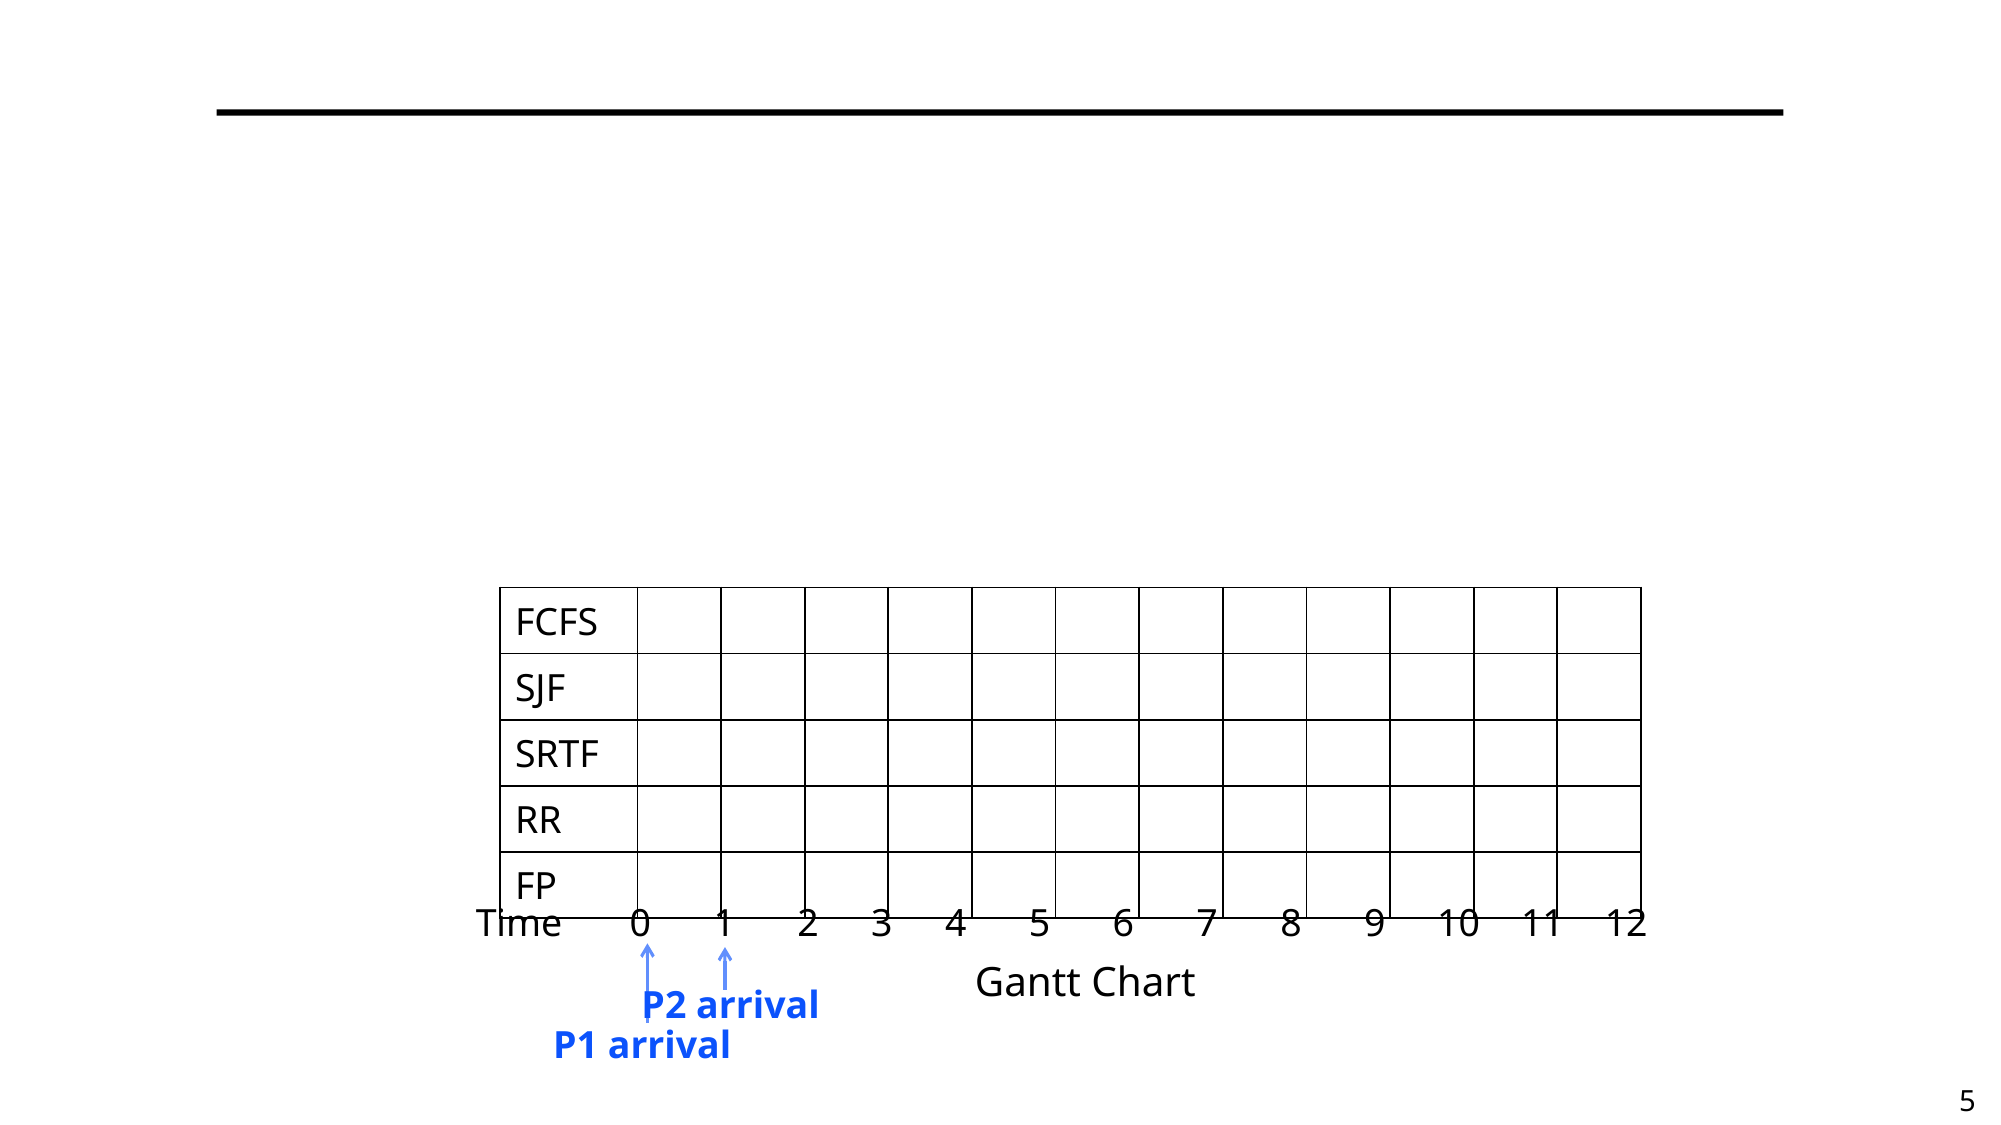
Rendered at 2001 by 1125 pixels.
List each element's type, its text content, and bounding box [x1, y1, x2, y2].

table_header 1 [682, 889, 766, 955]
table_header [1558, 588, 1640, 653]
table_header 10 [1417, 889, 1501, 955]
table_header [1391, 588, 1473, 653]
table_cell [1056, 721, 1138, 785]
table_cell SRTF [501, 721, 637, 785]
table_cell [1140, 853, 1222, 889]
table_cell [889, 787, 971, 851]
table_header 8 [1249, 889, 1333, 955]
table_cell [889, 654, 971, 719]
table_cell [722, 654, 804, 719]
table_cell [806, 853, 887, 889]
table_cell [1475, 853, 1556, 889]
table_header [889, 588, 971, 653]
table_header 12 [1584, 889, 1668, 955]
table_cell [1307, 853, 1389, 889]
table_header 0 [598, 889, 682, 955]
table_cell [1224, 721, 1306, 785]
table_cell [638, 654, 720, 719]
table_cell [1224, 654, 1306, 719]
table_cell [1475, 721, 1556, 785]
table_header [1307, 588, 1389, 653]
table_cell [1056, 787, 1138, 851]
text_box P1 arrival [538, 1014, 747, 1074]
table_cell RR [501, 787, 637, 851]
table_header [638, 588, 720, 653]
table_cell [638, 721, 720, 785]
table_cell [1140, 721, 1222, 785]
table_cell [889, 853, 971, 889]
table_cell [1558, 853, 1640, 889]
table_cell [973, 787, 1055, 851]
table_cell [806, 721, 887, 785]
table_cell [1056, 853, 1138, 889]
table_header [1140, 588, 1222, 653]
table_header 4 [914, 889, 998, 955]
table_cell [1391, 853, 1473, 889]
table_cell [1475, 787, 1556, 851]
table_cell [806, 787, 887, 851]
table_cell [1475, 654, 1556, 719]
table_cell FP [501, 853, 637, 889]
table_cell [806, 654, 887, 719]
table_cell [1224, 787, 1306, 851]
text_box P2 arrival [626, 973, 835, 1034]
text_box Gantt Chart [960, 949, 1235, 1015]
table_cell [1558, 721, 1640, 785]
table_header Time [461, 889, 598, 955]
table_cell [1391, 787, 1473, 851]
table_header [1056, 588, 1138, 653]
table_cell [1224, 853, 1306, 889]
table_header 9 [1333, 889, 1417, 955]
table_cell [973, 721, 1055, 785]
table_cell [1056, 654, 1138, 719]
table_cell [1307, 721, 1389, 785]
table_cell [722, 853, 804, 889]
table_cell [722, 787, 804, 851]
table_cell [722, 721, 804, 785]
table_cell [1307, 654, 1389, 719]
table_cell [1391, 721, 1473, 785]
table_cell [638, 787, 720, 851]
table_cell [638, 853, 720, 889]
table_cell [1558, 787, 1640, 851]
table_cell [1140, 654, 1222, 719]
table_cell [1558, 654, 1640, 719]
table_cell [1307, 787, 1389, 851]
table_header 11 [1501, 889, 1584, 955]
table_header [722, 588, 804, 653]
table_header [1475, 588, 1556, 653]
table_cell [1391, 654, 1473, 719]
table_header 2 [766, 889, 850, 955]
table_cell [1140, 787, 1222, 851]
table_header 6 [1082, 889, 1165, 949]
table_header [973, 588, 1055, 653]
table_cell [973, 853, 1055, 889]
table_header 7 [1165, 889, 1249, 955]
table_header 5 [998, 889, 1082, 949]
table_header [806, 588, 887, 653]
table_cell [889, 721, 971, 785]
table_header 3 [850, 889, 914, 955]
table_header FCFS [501, 588, 637, 653]
table_cell SJF [501, 654, 637, 719]
table_cell [973, 654, 1055, 719]
table_header [1224, 588, 1306, 653]
